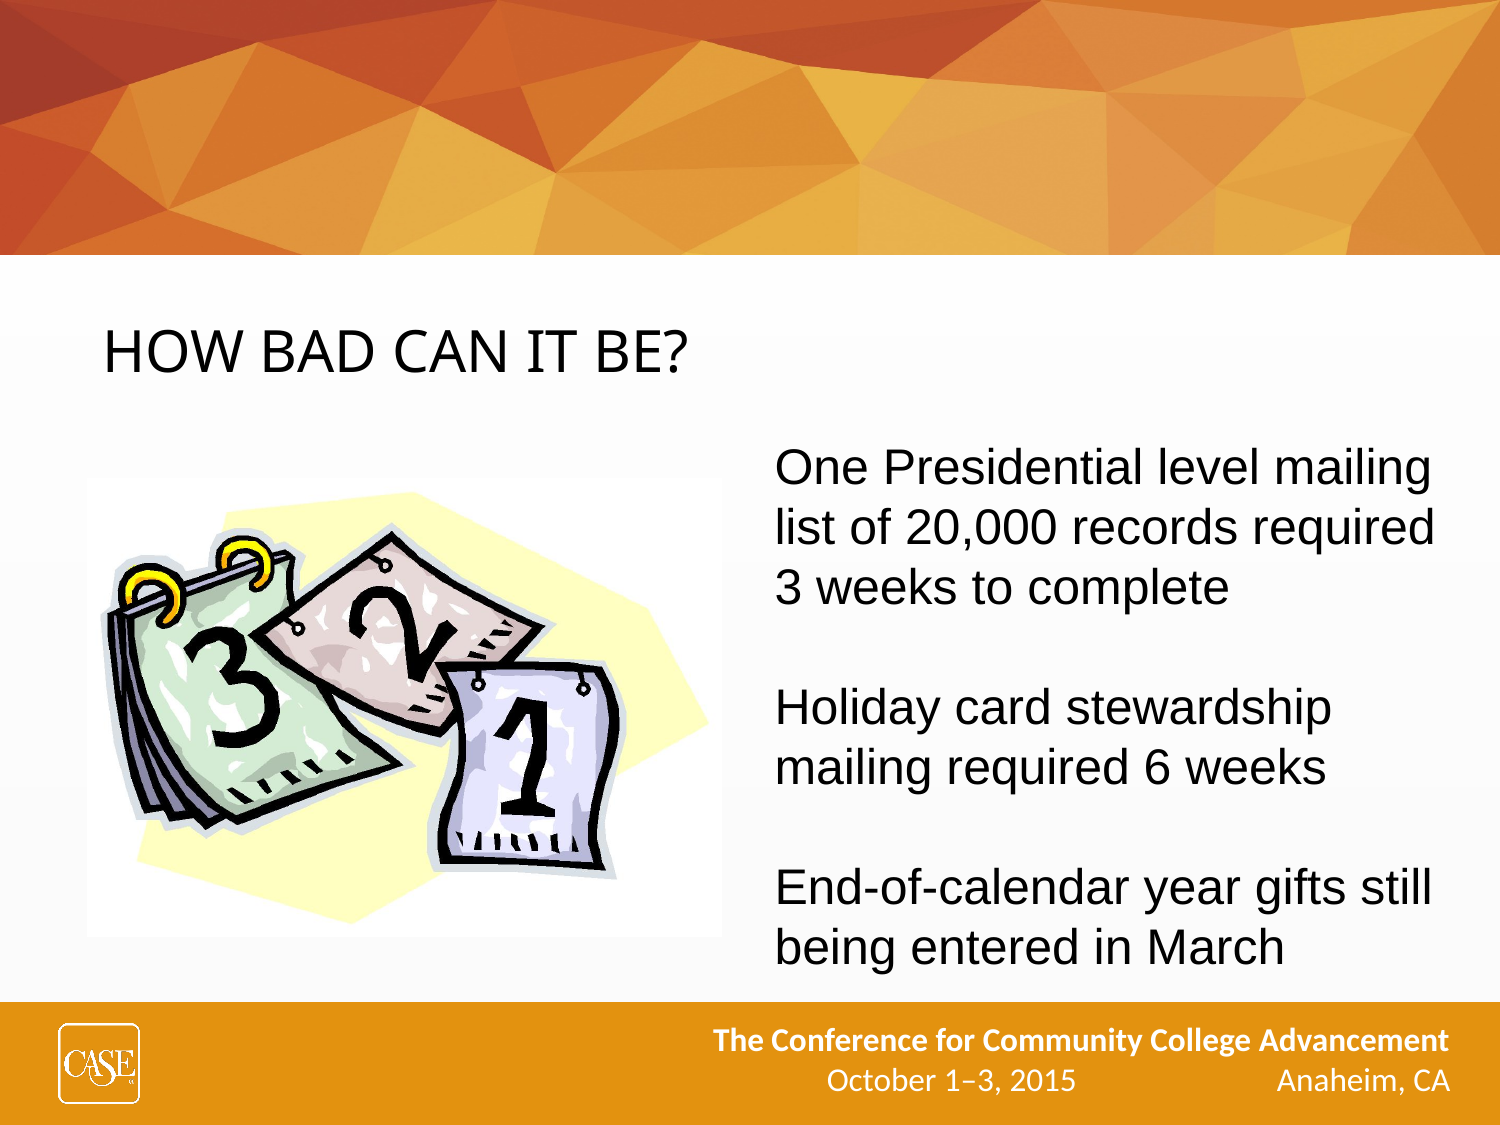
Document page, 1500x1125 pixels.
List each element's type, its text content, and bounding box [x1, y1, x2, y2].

text_box HOW BAD CAN IT BE? [87, 306, 1191, 391]
picture [0, 1002, 1500, 1125]
picture [87, 478, 722, 937]
picture [0, 0, 1500, 255]
text_box One Presidential level mailing list of 20,000 records required 3 weeks to complete Holiday card stewardship mailing required 6 weeks End-of-calendar year gifts still being entered in March [759, 427, 1457, 983]
